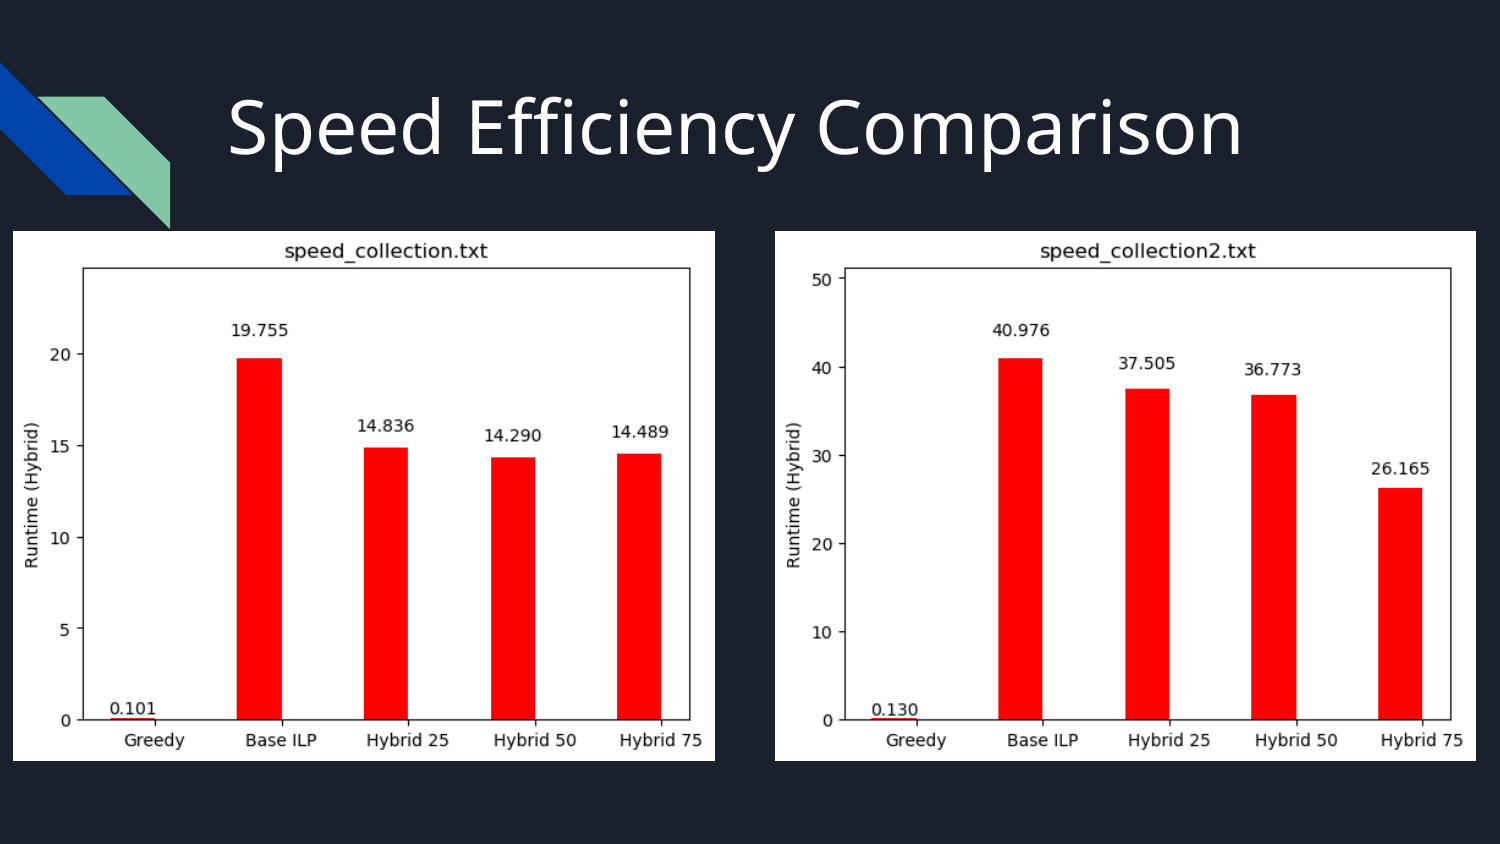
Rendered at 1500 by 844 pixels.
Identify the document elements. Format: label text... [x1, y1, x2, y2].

picture [13, 231, 715, 761]
picture [774, 231, 1476, 761]
title Speed Efficiency Comparison [212, 64, 1368, 215]
